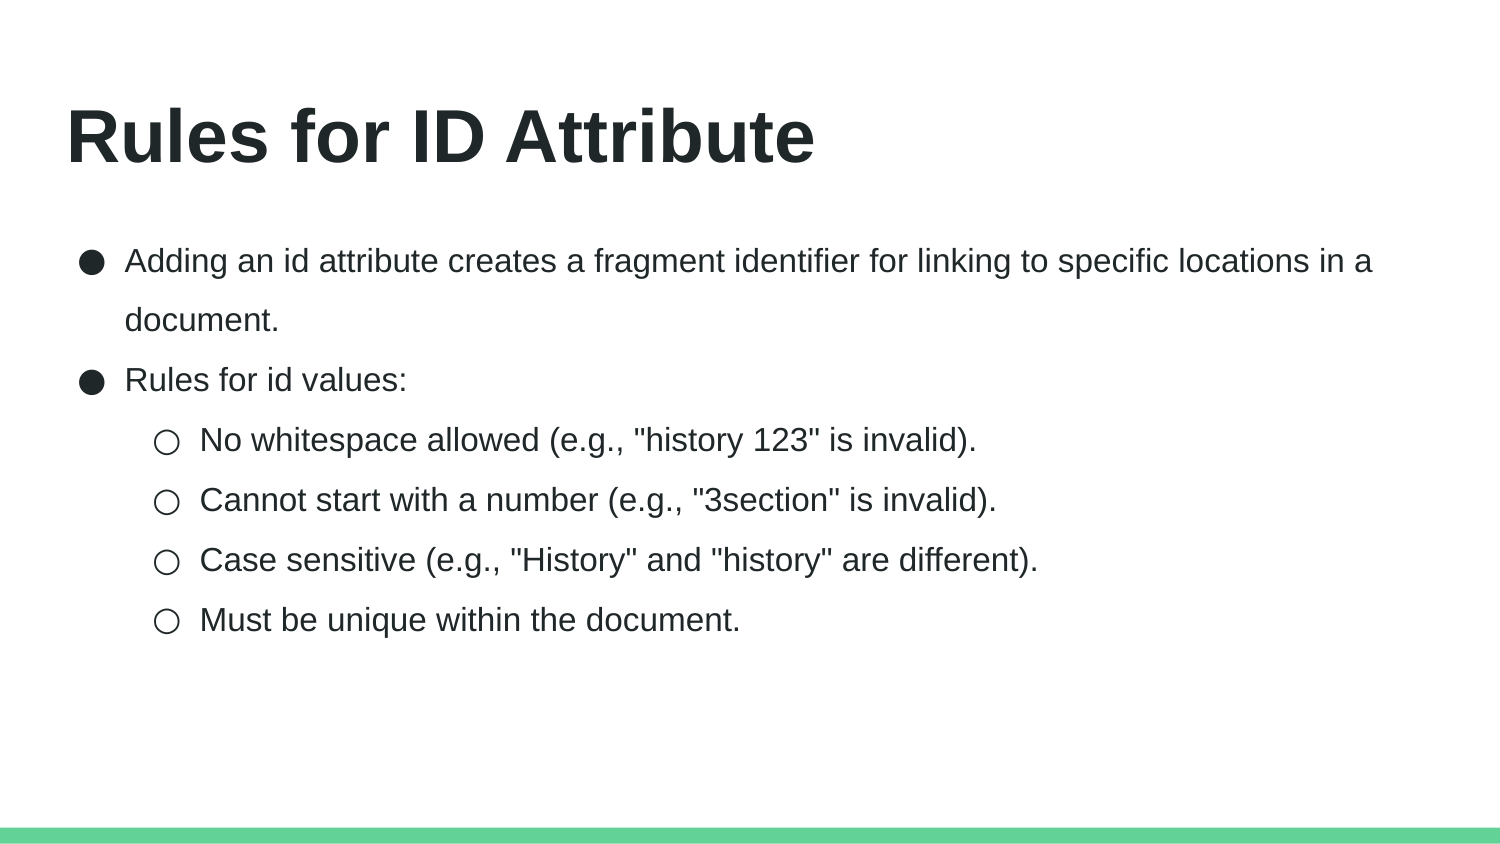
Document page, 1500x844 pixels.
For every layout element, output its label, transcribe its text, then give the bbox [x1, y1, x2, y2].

list Adding an id attribute creates a fragment identifier for linking to specific locations in a document. Rules for id values: No whitespace allowed (e.g., "history 123" is invalid). Cannot start with a number (e.g., "3section" is invalid). Case sensitive (e.g., "History" and "history" are different). Must be unique within the document. [62, 171, 1438, 706]
title Rules for ID Attribute [51, 72, 1449, 167]
